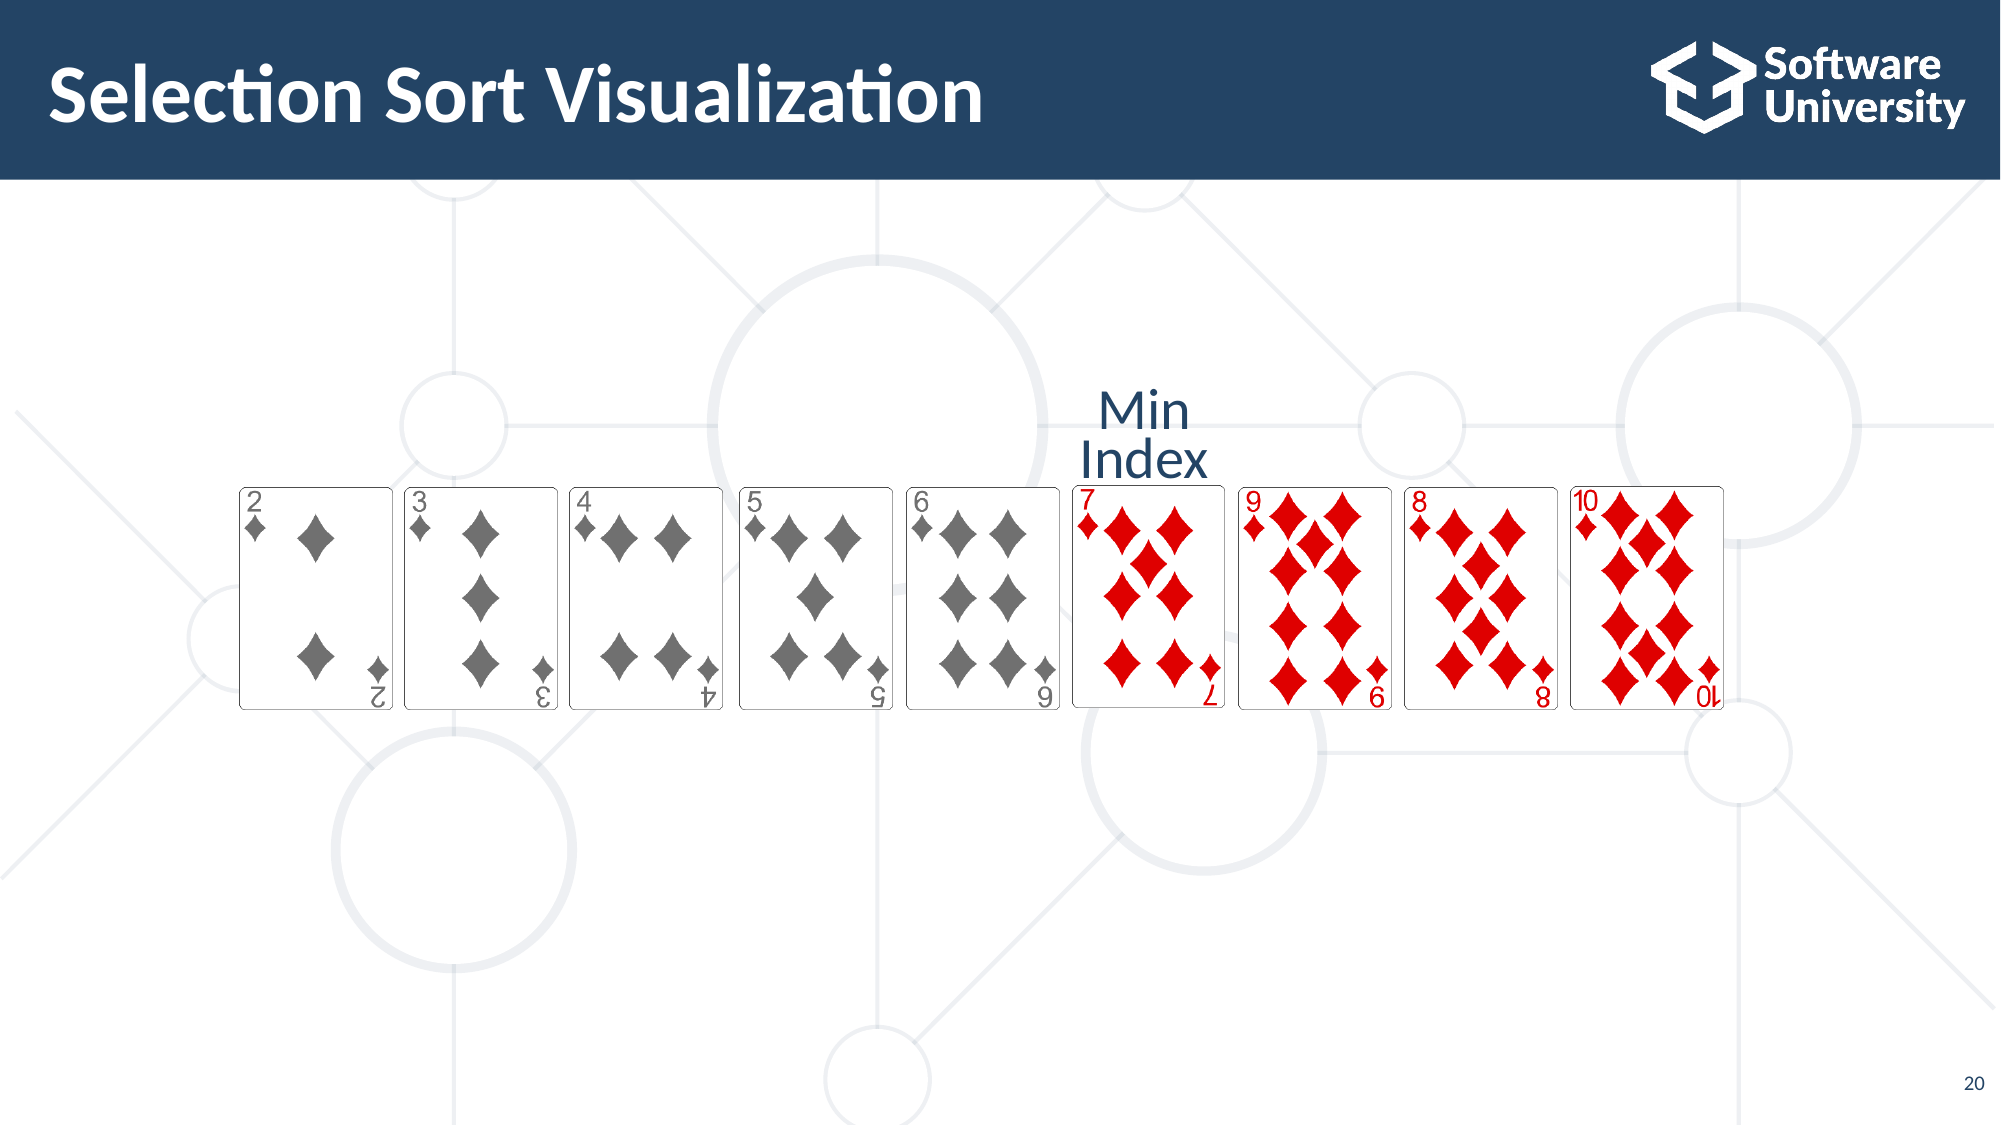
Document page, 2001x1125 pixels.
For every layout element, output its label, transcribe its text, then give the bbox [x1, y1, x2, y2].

title Selection Sort Visualization [31, 16, 1625, 162]
slide_number 20 [1929, 1070, 2000, 1103]
picture [739, 487, 893, 710]
picture [1570, 486, 1724, 710]
text_box Index [1065, 412, 1224, 491]
picture [1651, 41, 1966, 134]
picture [906, 487, 1061, 710]
picture [239, 487, 393, 710]
text_box Min [1082, 364, 1207, 449]
picture [569, 487, 723, 711]
picture [1404, 487, 1558, 710]
picture [404, 487, 558, 710]
picture [1238, 487, 1392, 710]
picture [1071, 485, 1226, 709]
